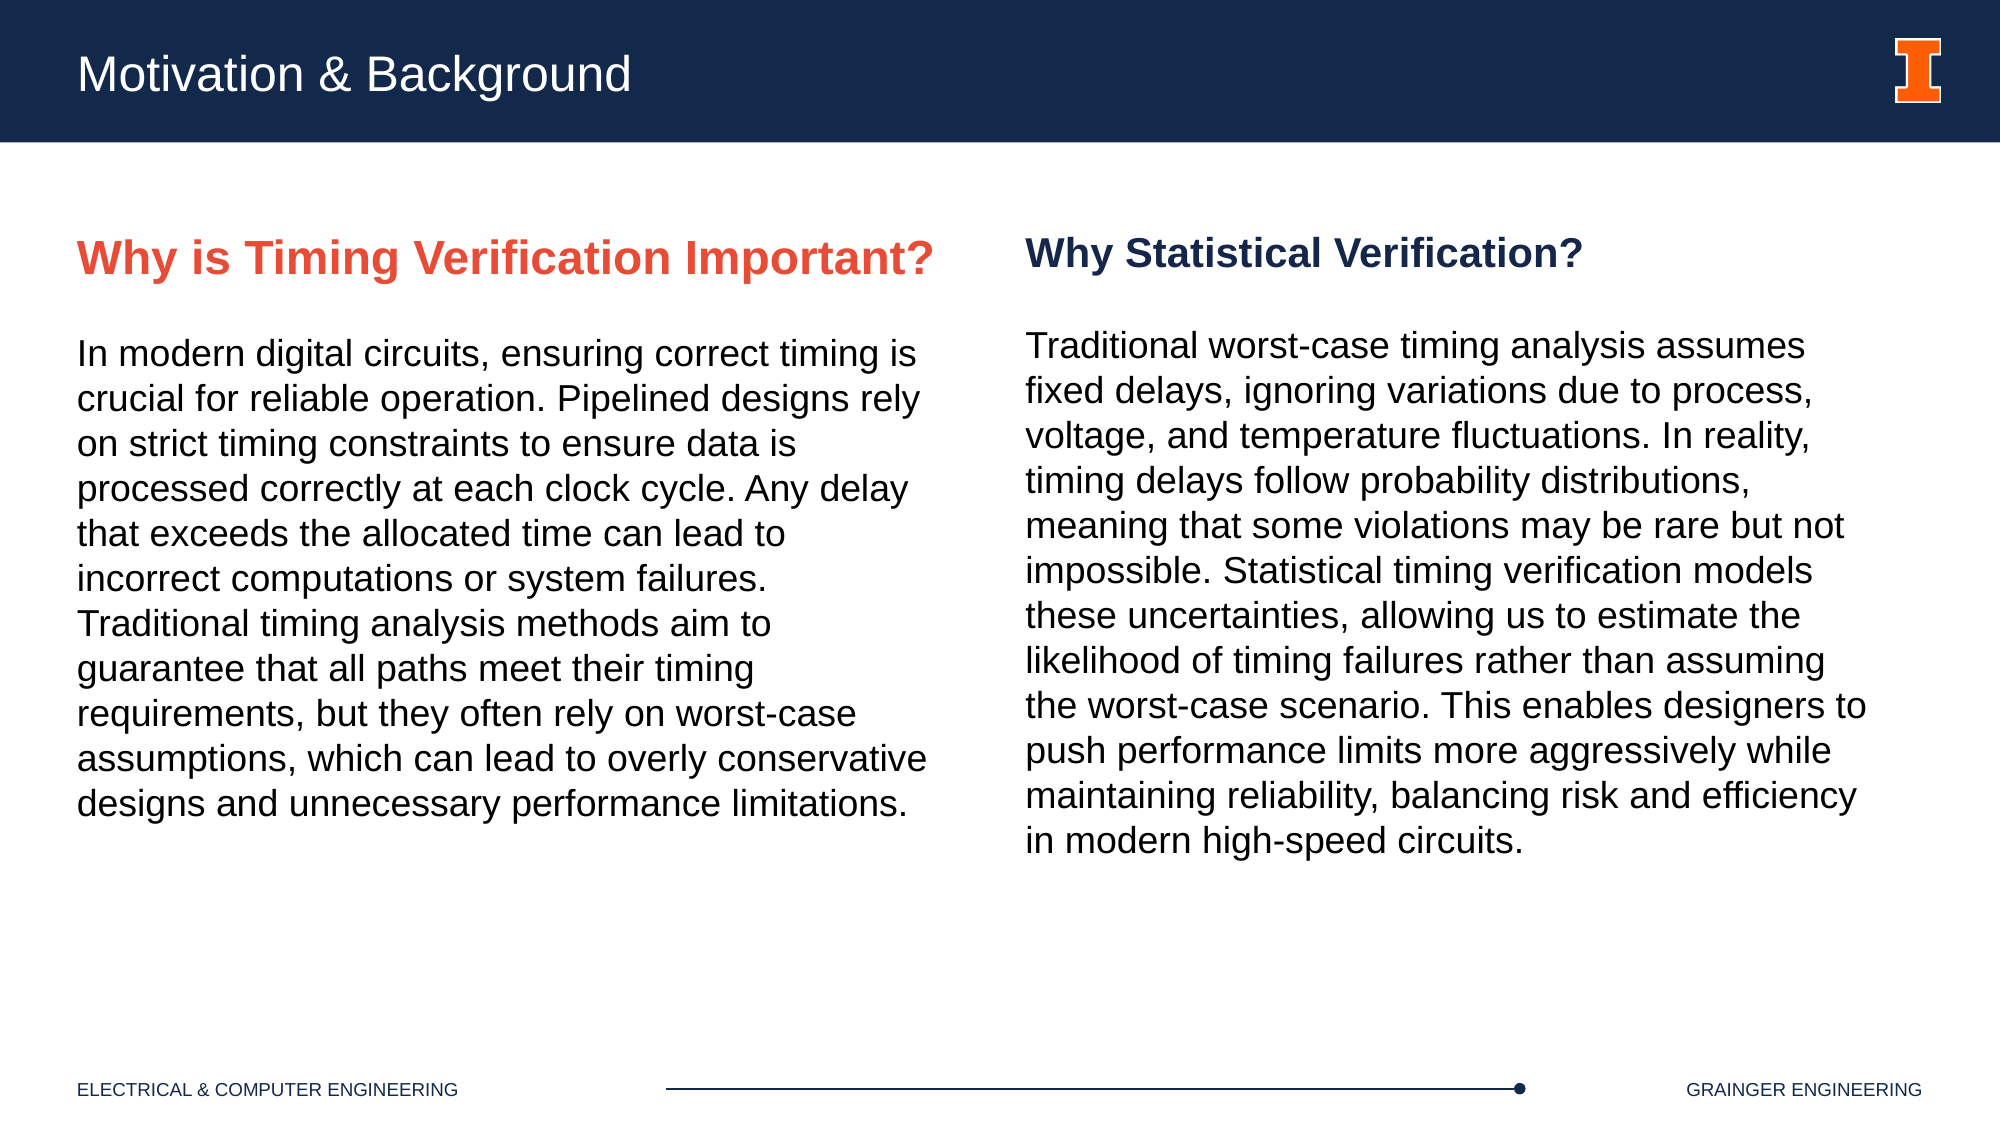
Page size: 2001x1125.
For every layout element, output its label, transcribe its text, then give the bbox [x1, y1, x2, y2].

picture [1895, 38, 1941, 103]
text_box ELECTRICAL & COMPUTER ENGINEERING [61, 1070, 1373, 1108]
text_box Why Statistical Verification? Traditional worst-case timing analysis assumes fixed delays, ignoring variations due to process, voltage, and temperature fluctuations. In reality, timing delays follow probability distributions, meaning that some violations may be rare but not impossible. Statistical timing verification models these uncertainties, allowing us to estimate the likelihood of timing failures rather than assuming the worst-case scenario. This enables designers to push performance limits more aggressively while maintaining reliability, balancing risk and efficiency in modern high-speed circuits. [1010, 218, 1903, 1010]
text_box Why is Timing Verification Important? In modern digital circuits, ensuring correct timing is crucial for reliable operation. Pipelined designs rely on strict timing constraints to ensure data is processed correctly at each clock cycle. Any delay that exceeds the allocated time can lead to incorrect computations or system failures. Traditional timing analysis methods aim to guarantee that all paths meet their timing requirements, but they often rely on worst-case assumptions, which can lead to overly conservative designs and unnecessary performance limitations. [61, 218, 955, 1010]
text_box Motivation & Background [61, 33, 1852, 109]
text_box GRAINGER ENGINEERING [1531, 1070, 1938, 1108]
text_box [0, 0, 2000, 143]
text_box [665, 1082, 1526, 1095]
